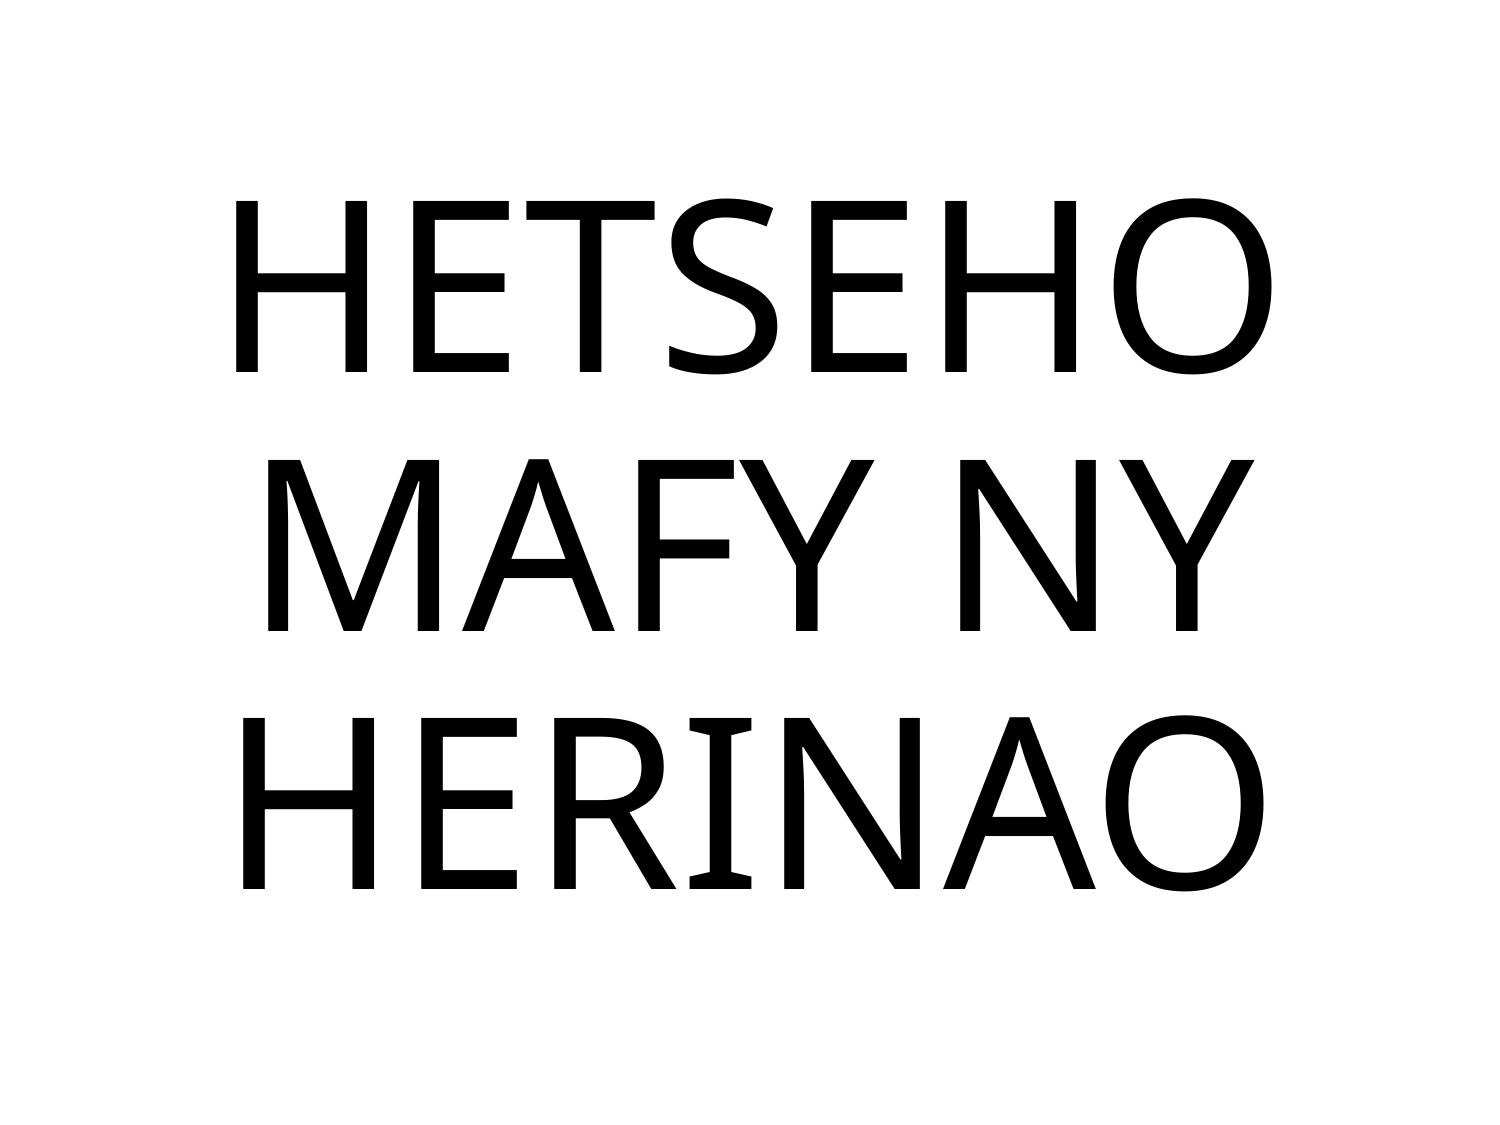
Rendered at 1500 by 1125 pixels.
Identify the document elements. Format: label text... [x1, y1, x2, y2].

title HETSEHO MAFY NY HERINAO [0, 0, 1500, 1107]
